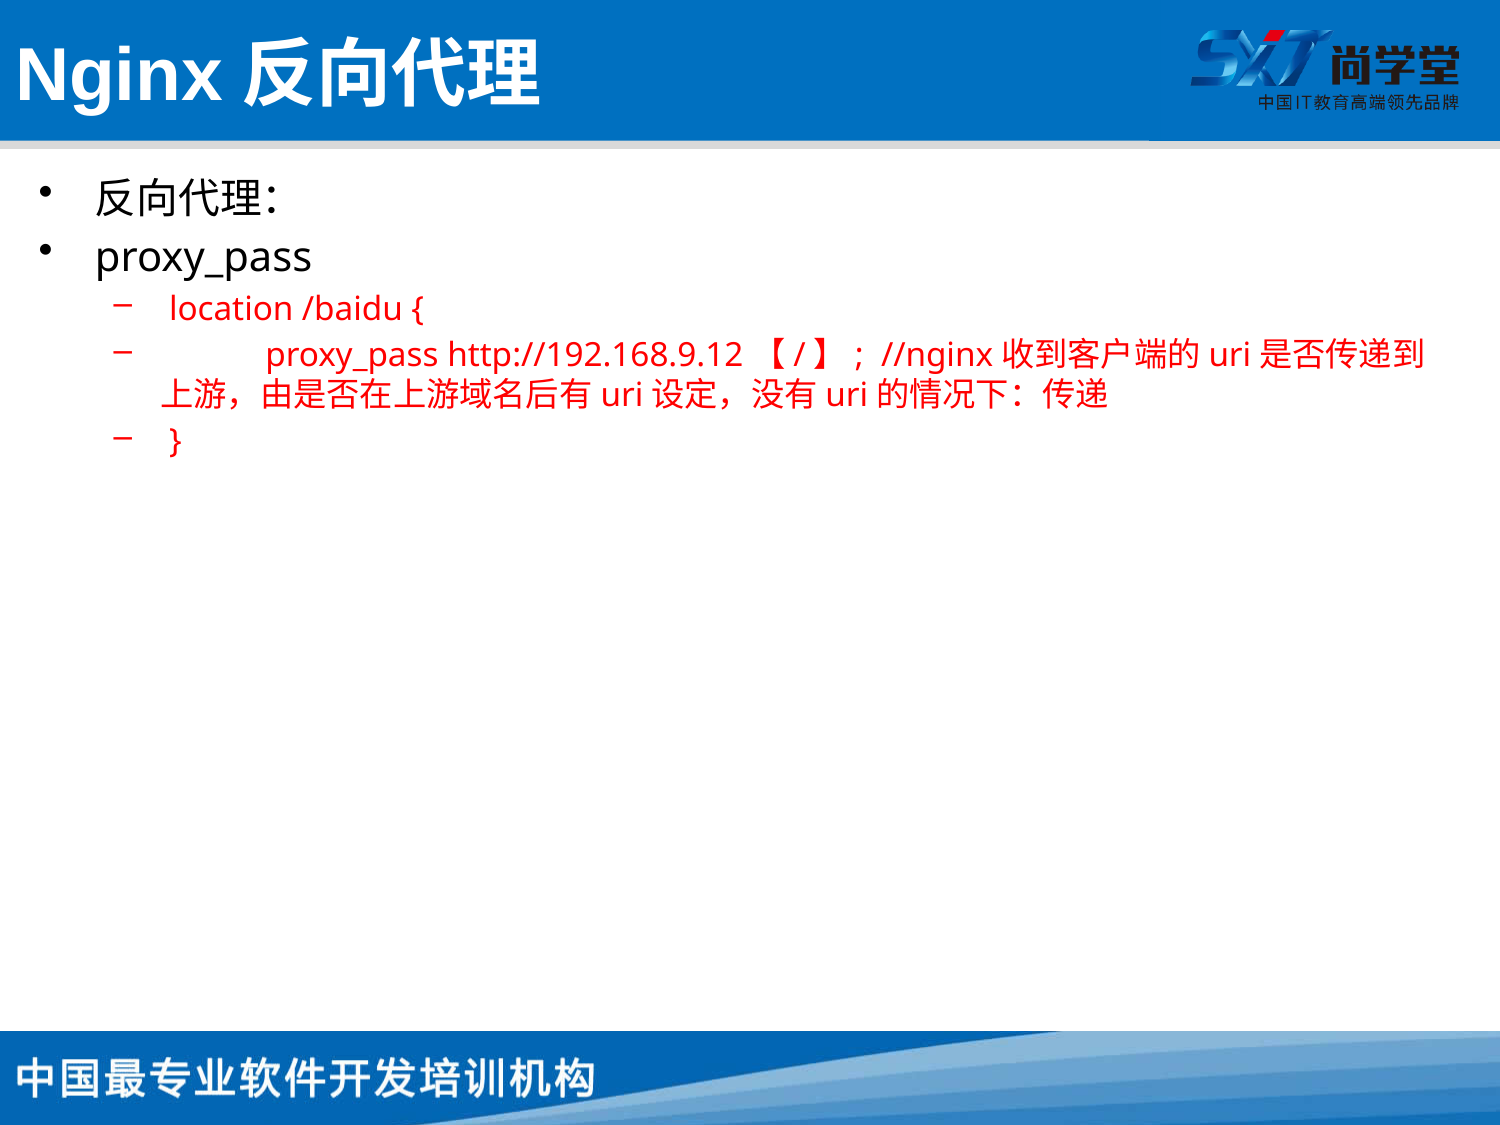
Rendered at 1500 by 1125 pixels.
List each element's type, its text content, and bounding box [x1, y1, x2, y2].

title Nginx反向代理 [0, 0, 1161, 141]
picture [0, 1031, 1500, 1125]
list 反向代理： proxy_pass location /baidu { proxy_pass http://192.168.9.12【/】; //nginx收到客户端的uri是否传递到上游，由是否在上游域名后有uri设定，没有uri的情况下：传递 } [23, 164, 1465, 997]
picture [1161, 0, 1500, 141]
